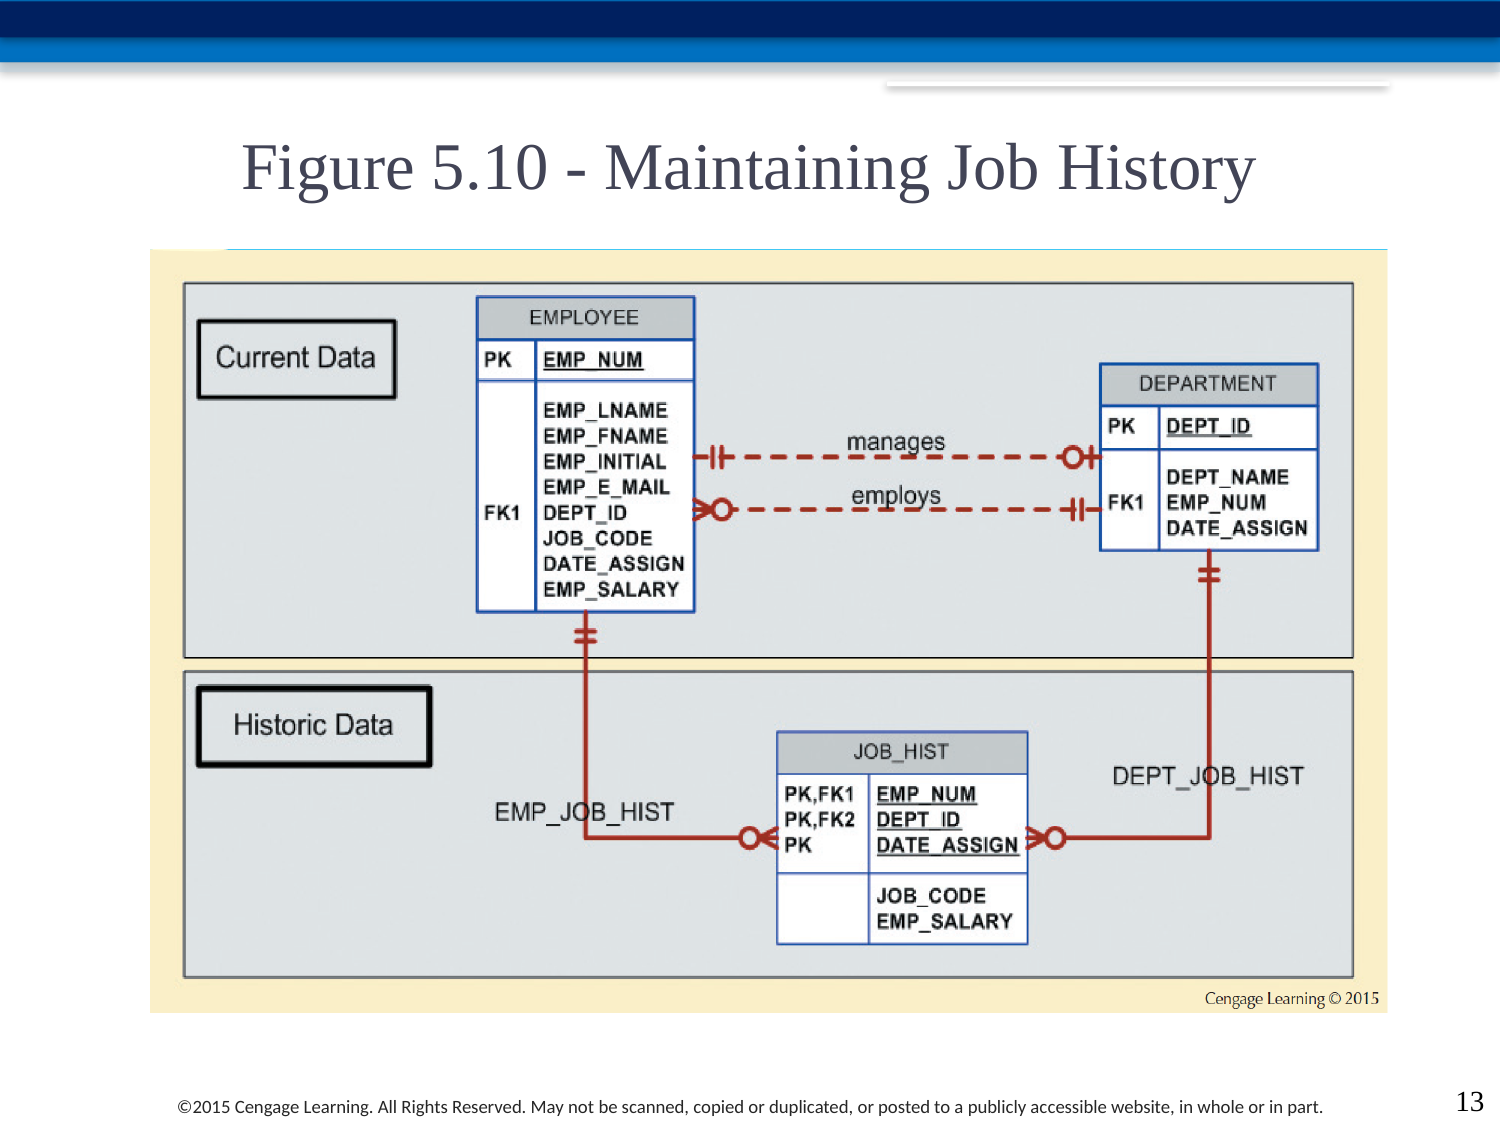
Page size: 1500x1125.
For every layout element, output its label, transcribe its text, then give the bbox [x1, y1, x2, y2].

title Figure 5.10 - Maintaining Job History [75, 75, 1425, 250]
picture [149, 249, 1388, 1013]
slide_number 13 [1425, 1074, 1500, 1125]
